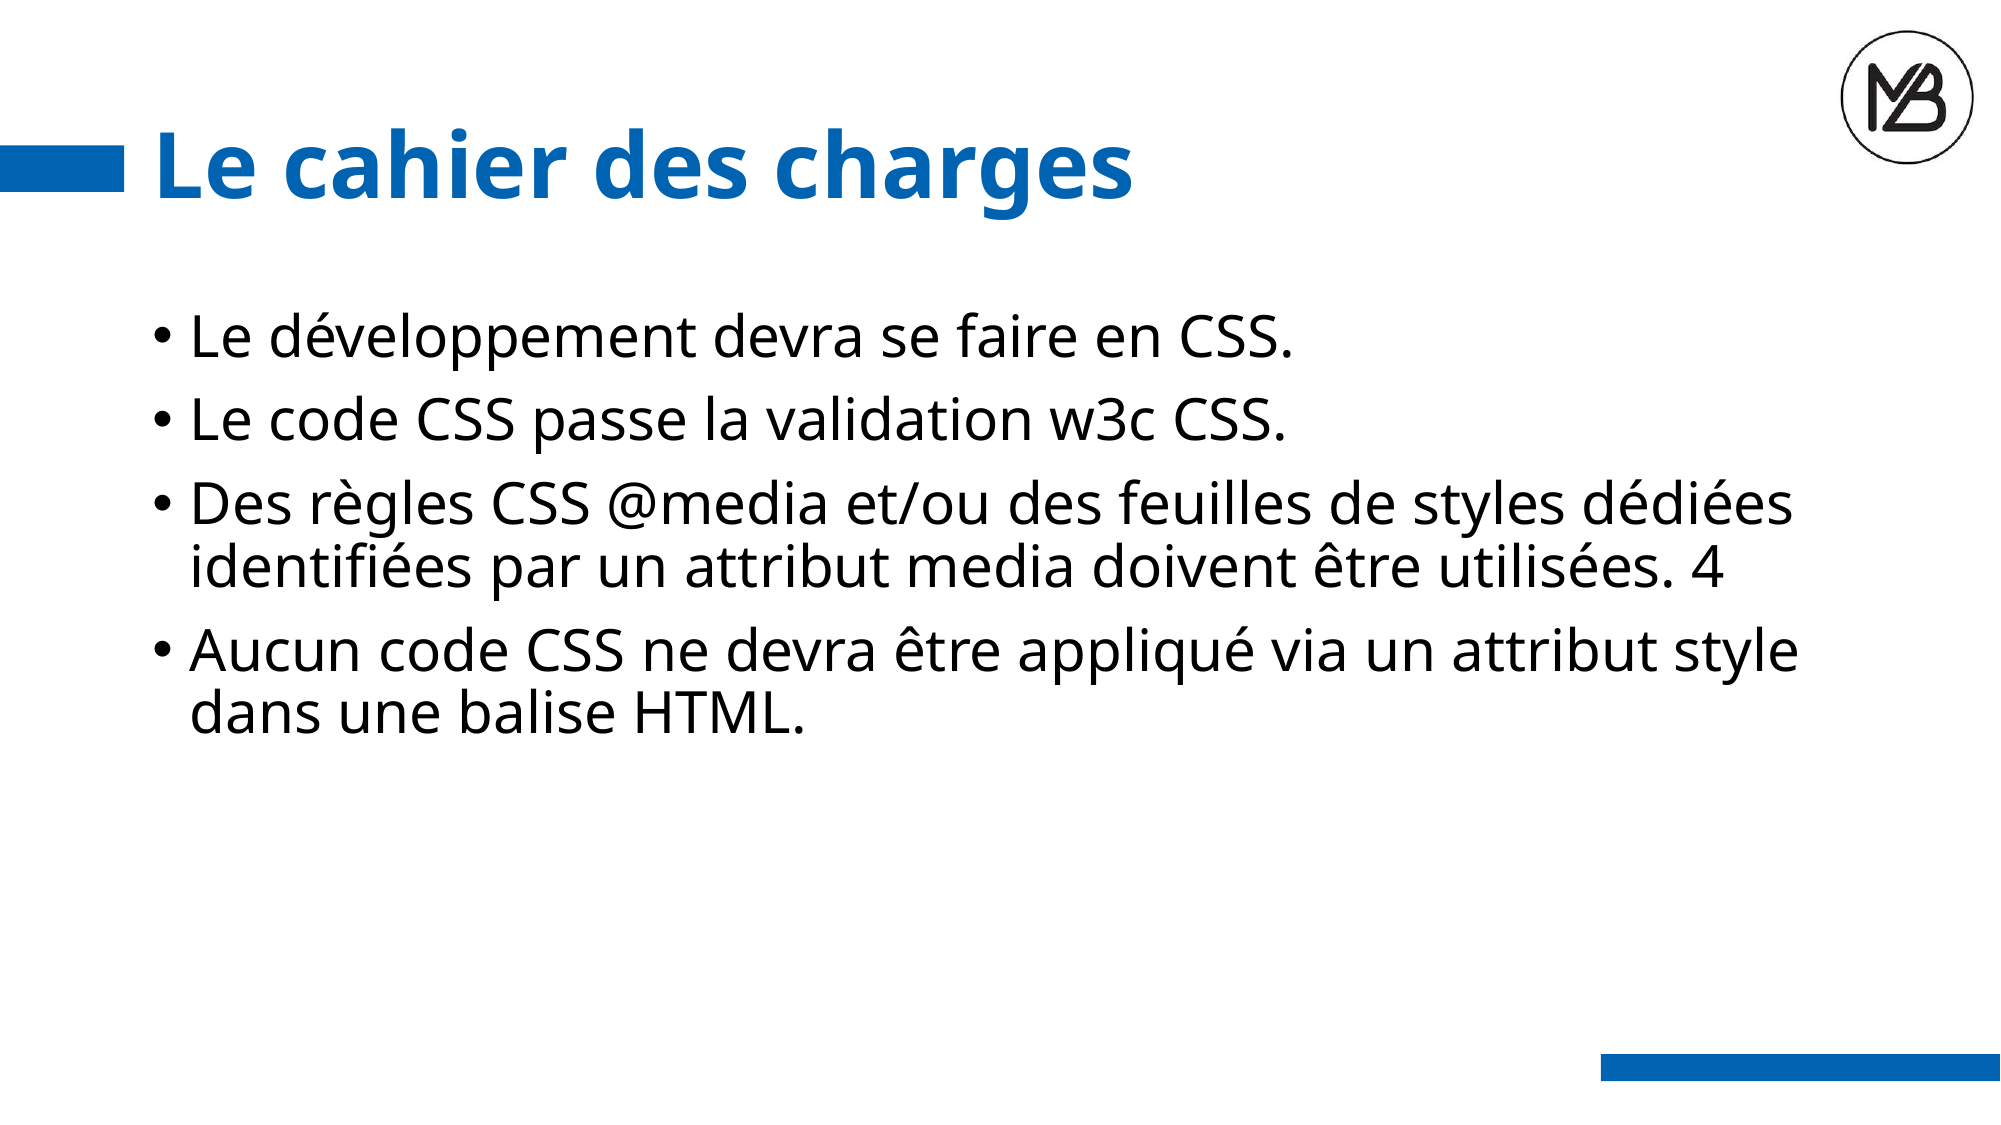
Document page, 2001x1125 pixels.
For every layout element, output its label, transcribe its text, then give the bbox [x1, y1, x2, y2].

title Le cahier des charges [137, 59, 1863, 278]
picture [1805, 0, 2000, 195]
list Le développement devra se faire en CSS. Le code CSS passe la validation w3c CSS. Des règles CSS @media et/ou des feuilles de styles dédiées identifiées par un attribut media doivent être utilisées. 4 Aucun code CSS ne devra être appliqué via un attribut style dans une balise HTML. [137, 299, 1863, 1014]
